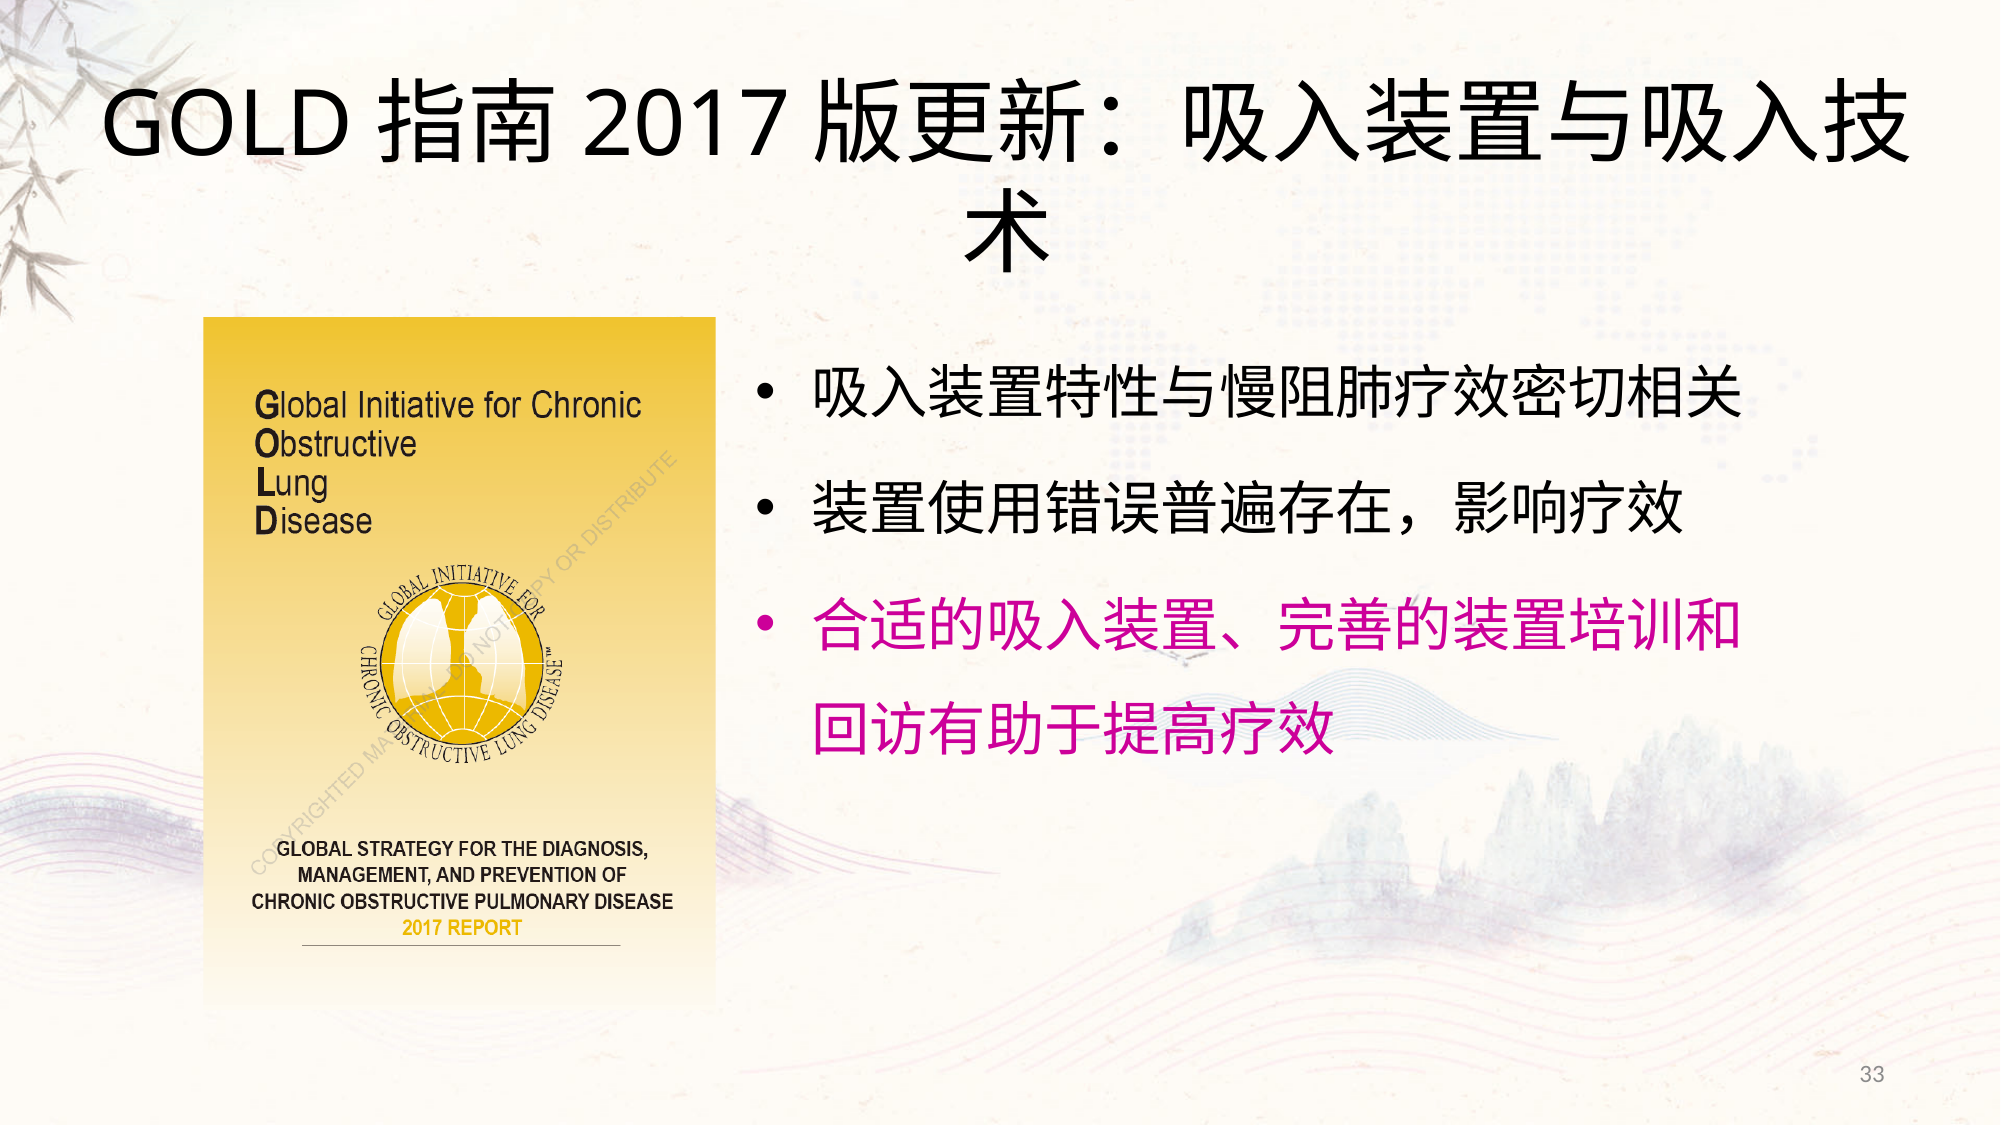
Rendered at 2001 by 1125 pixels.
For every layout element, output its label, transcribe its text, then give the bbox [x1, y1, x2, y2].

list 吸入装置特性与慢阻肺疗效密切相关 装置使用错误普遍存在，影响疗效 合适的吸入装置、完善的装置培训和回访有助于提高疗效 [740, 312, 1792, 1055]
picture [0, 0, 2001, 1125]
slide_number 33 [1433, 1042, 1900, 1103]
title GOLD指南2017版更新：吸入装置与吸入技术 [66, 79, 1948, 268]
